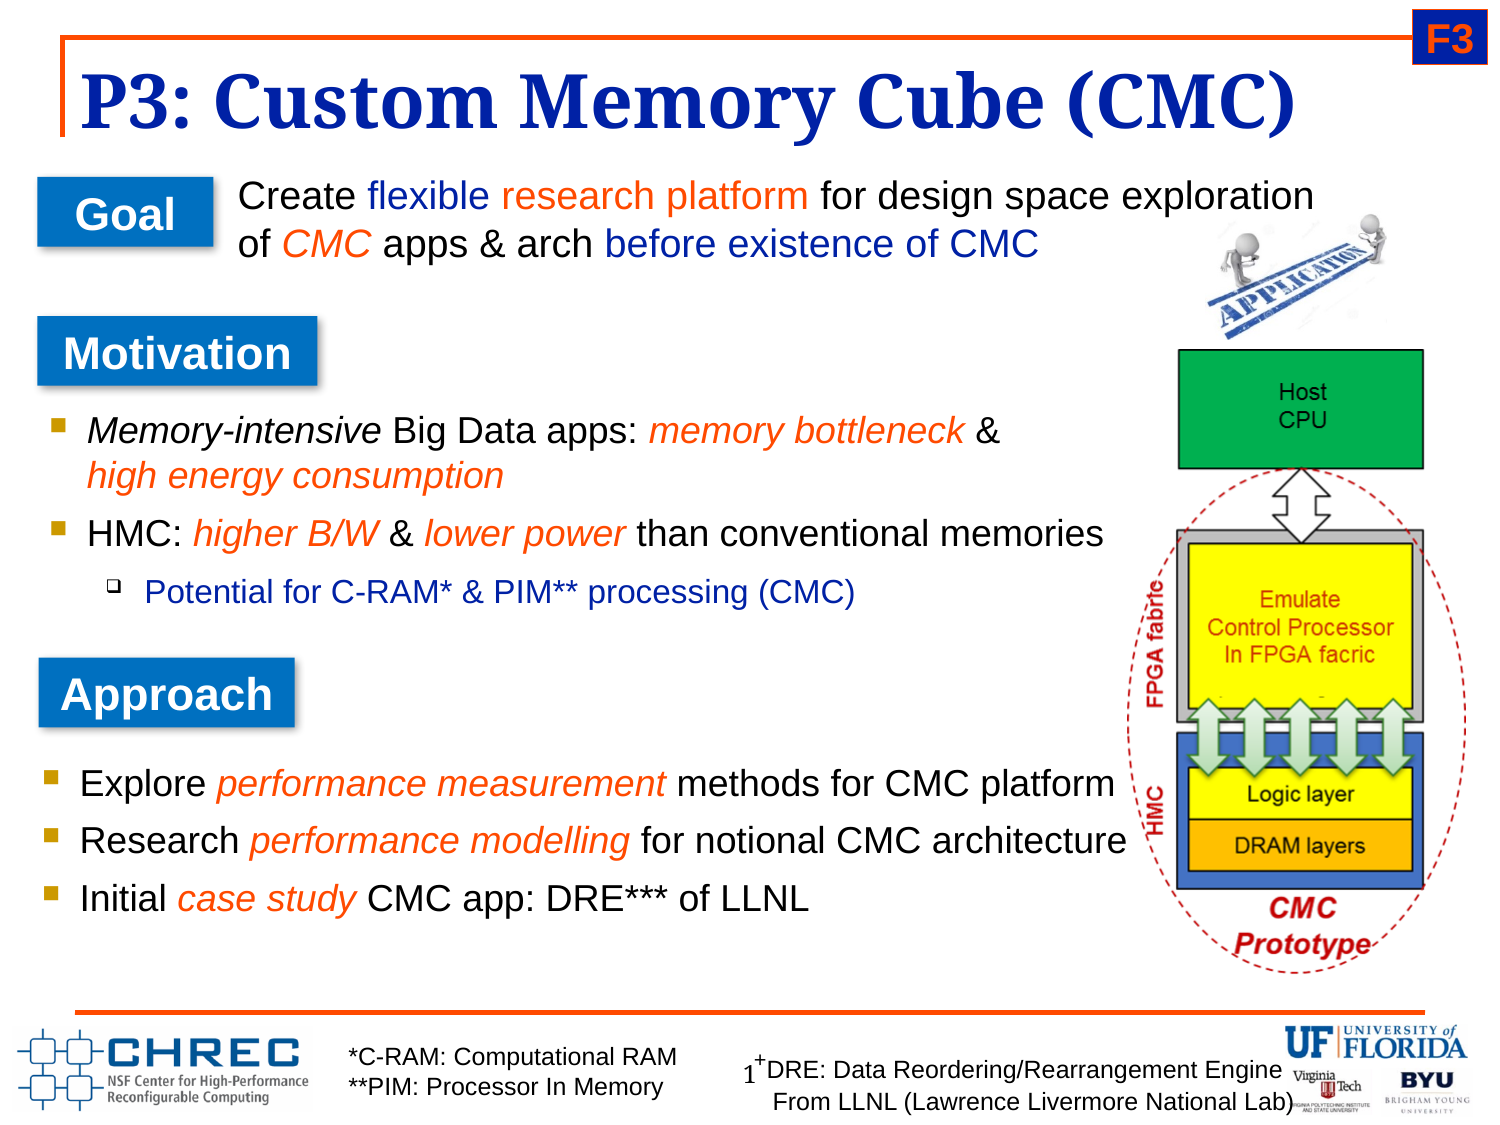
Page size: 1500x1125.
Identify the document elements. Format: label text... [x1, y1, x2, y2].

text_box F3 [1412, 9, 1488, 65]
slide_number 1 [599, 1024, 901, 1101]
text_box +DRE: Data Reordering/Rearrangement Engine From LLNL (Lawrence Livermore National Lab) [739, 1033, 1283, 1093]
title P3: Custom Memory Cube (CMC) [65, 45, 1500, 177]
picture [1280, 1021, 1476, 1117]
picture [12, 1026, 313, 1112]
text_box Memory-intensive Big Data apps: memory bottleneck & high energy consumption HMC: higher B/W & lower power than conventional memories Potential for C-RAM* & PIM** processing (CMC) [34, 398, 1122, 624]
text_box Create flexible research platform for design space exploration of CMC apps & arch before existence of CMC [222, 162, 1352, 298]
text_box Approach [38, 657, 295, 728]
text_box Explore performance measurement methods for CMC platform Research performance modelling for notional CMC architecture Initial case study CMC app: DRE*** of LLNL [27, 751, 1163, 1036]
picture [1205, 205, 1387, 341]
text_box Goal [37, 176, 214, 247]
text_box *C-RAM: Computational RAM **PIM: Processor In Memory [333, 1033, 728, 1113]
text_box Motivation [37, 316, 318, 386]
picture [1127, 349, 1467, 980]
